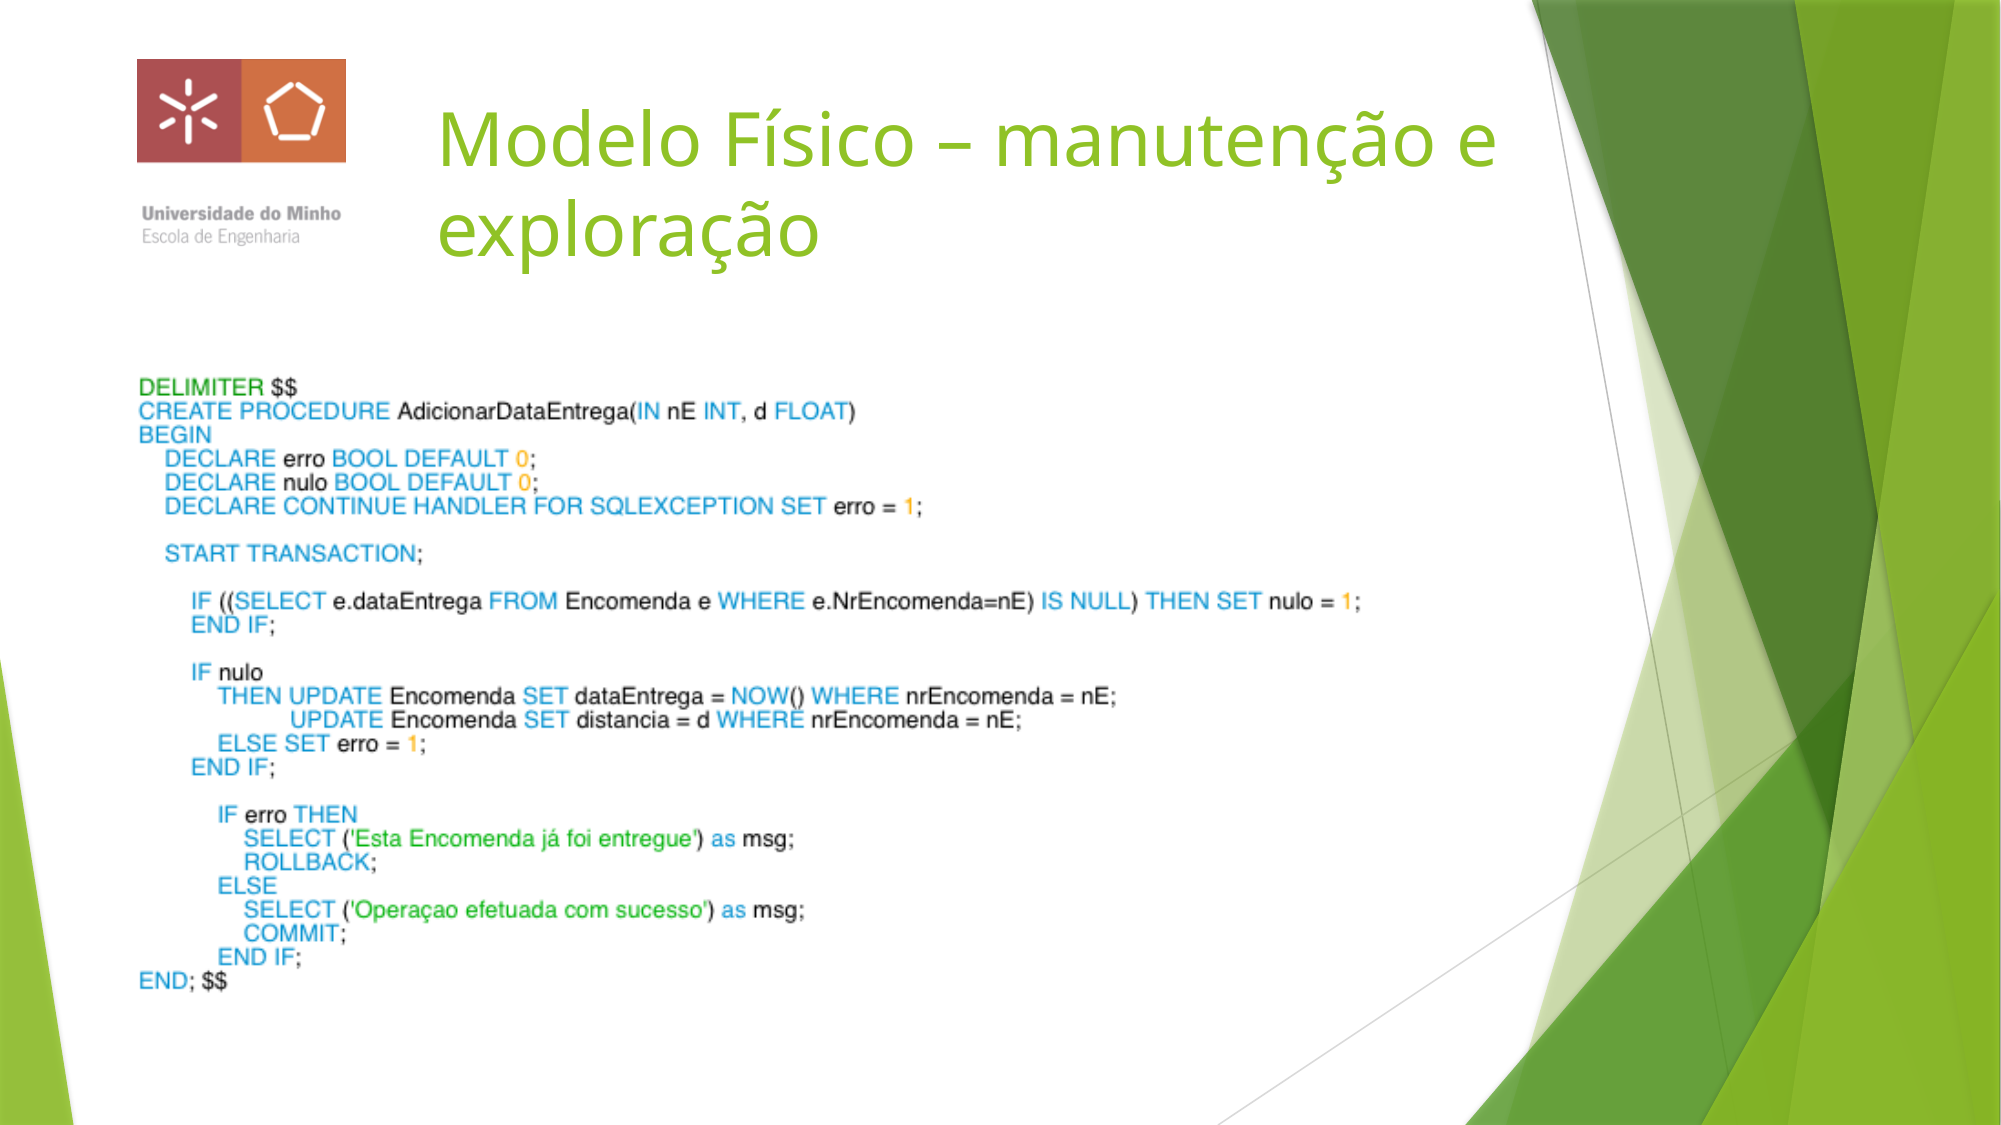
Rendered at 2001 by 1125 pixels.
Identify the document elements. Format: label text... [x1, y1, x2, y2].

title Modelo Físico – manutenção e exploração [421, 84, 1832, 301]
picture [136, 59, 347, 248]
picture [136, 373, 1373, 1002]
